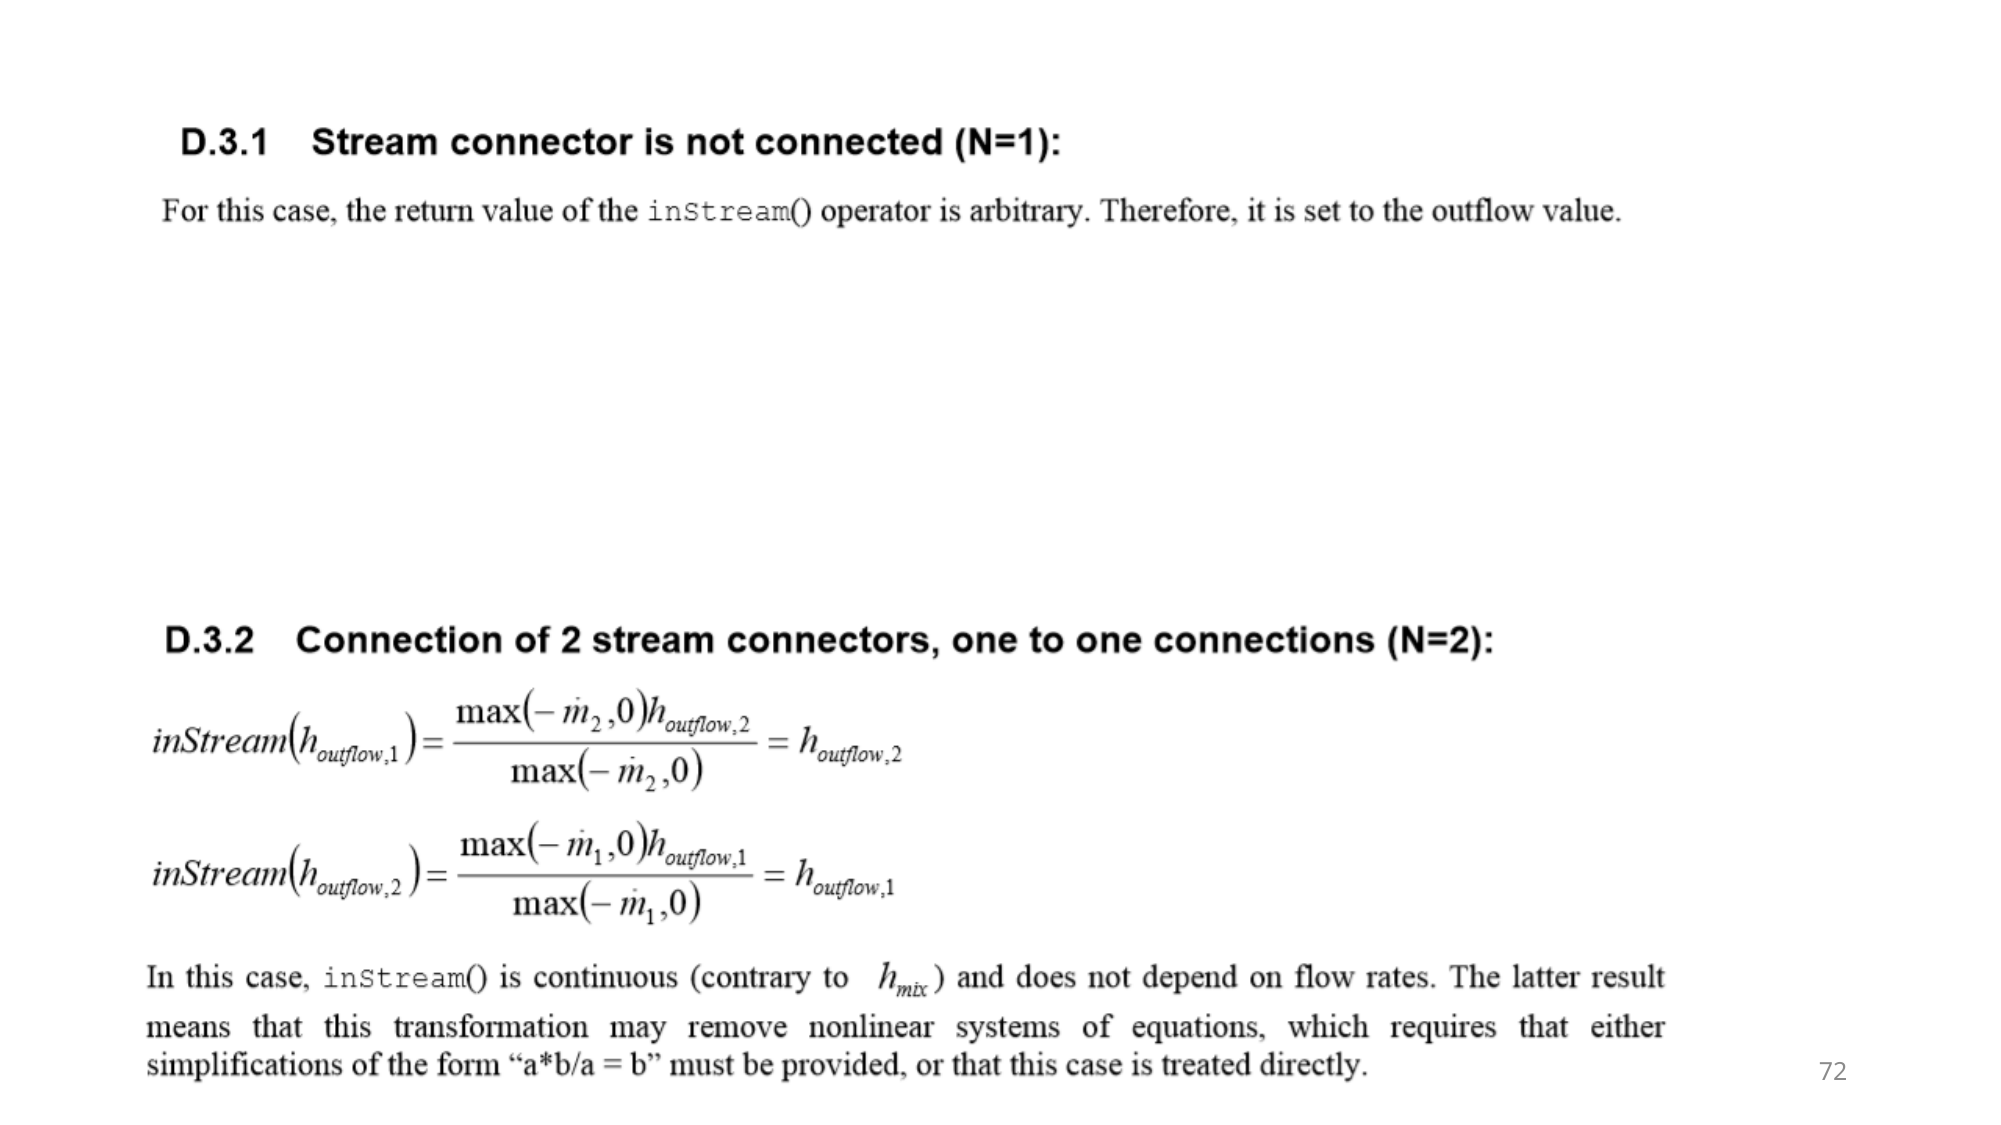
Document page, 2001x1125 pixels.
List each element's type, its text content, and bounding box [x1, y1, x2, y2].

slide_number 72 [1673, 1042, 1863, 1103]
picture [137, 616, 1673, 1103]
picture [159, 123, 1638, 252]
